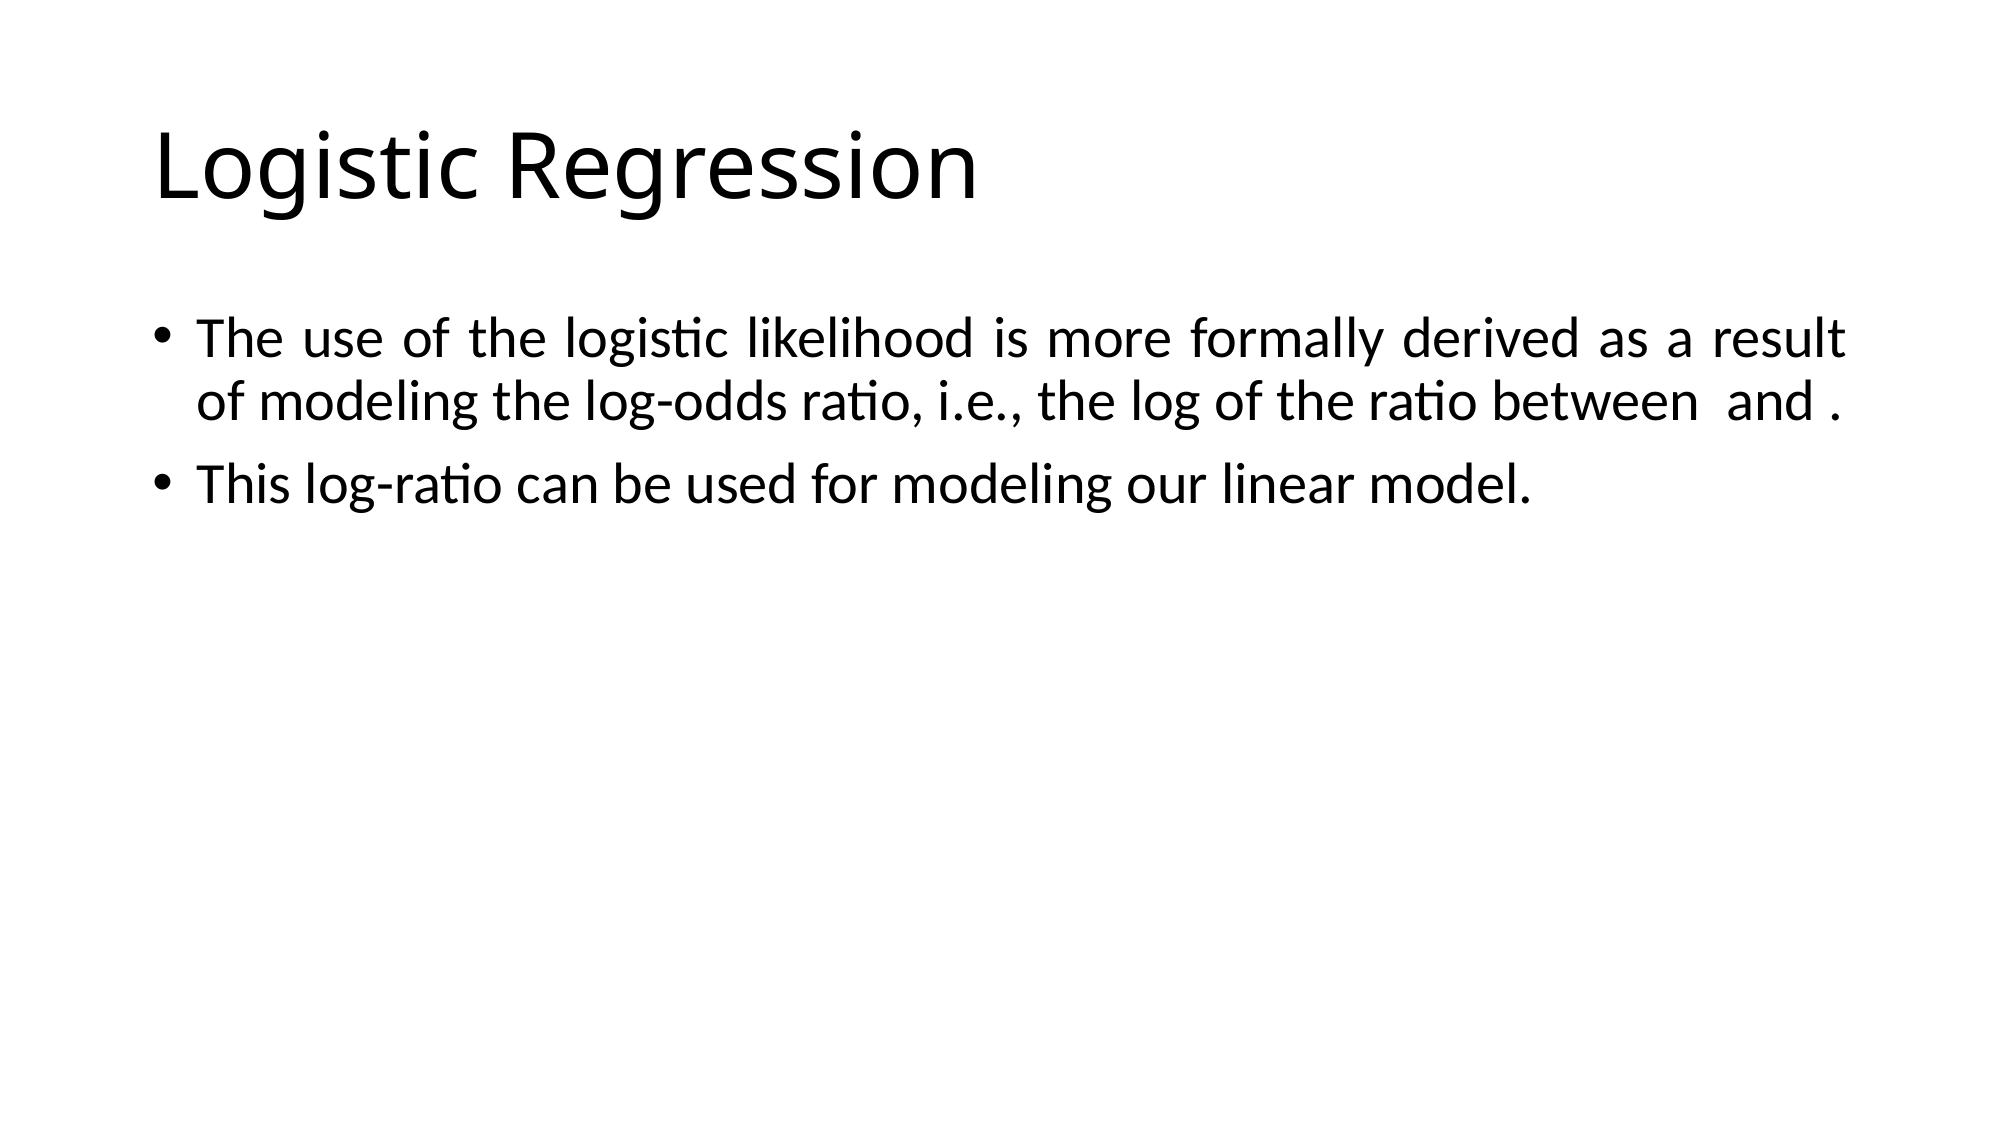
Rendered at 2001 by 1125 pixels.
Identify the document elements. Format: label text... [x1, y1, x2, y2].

title Logistic Regression [137, 59, 1863, 278]
